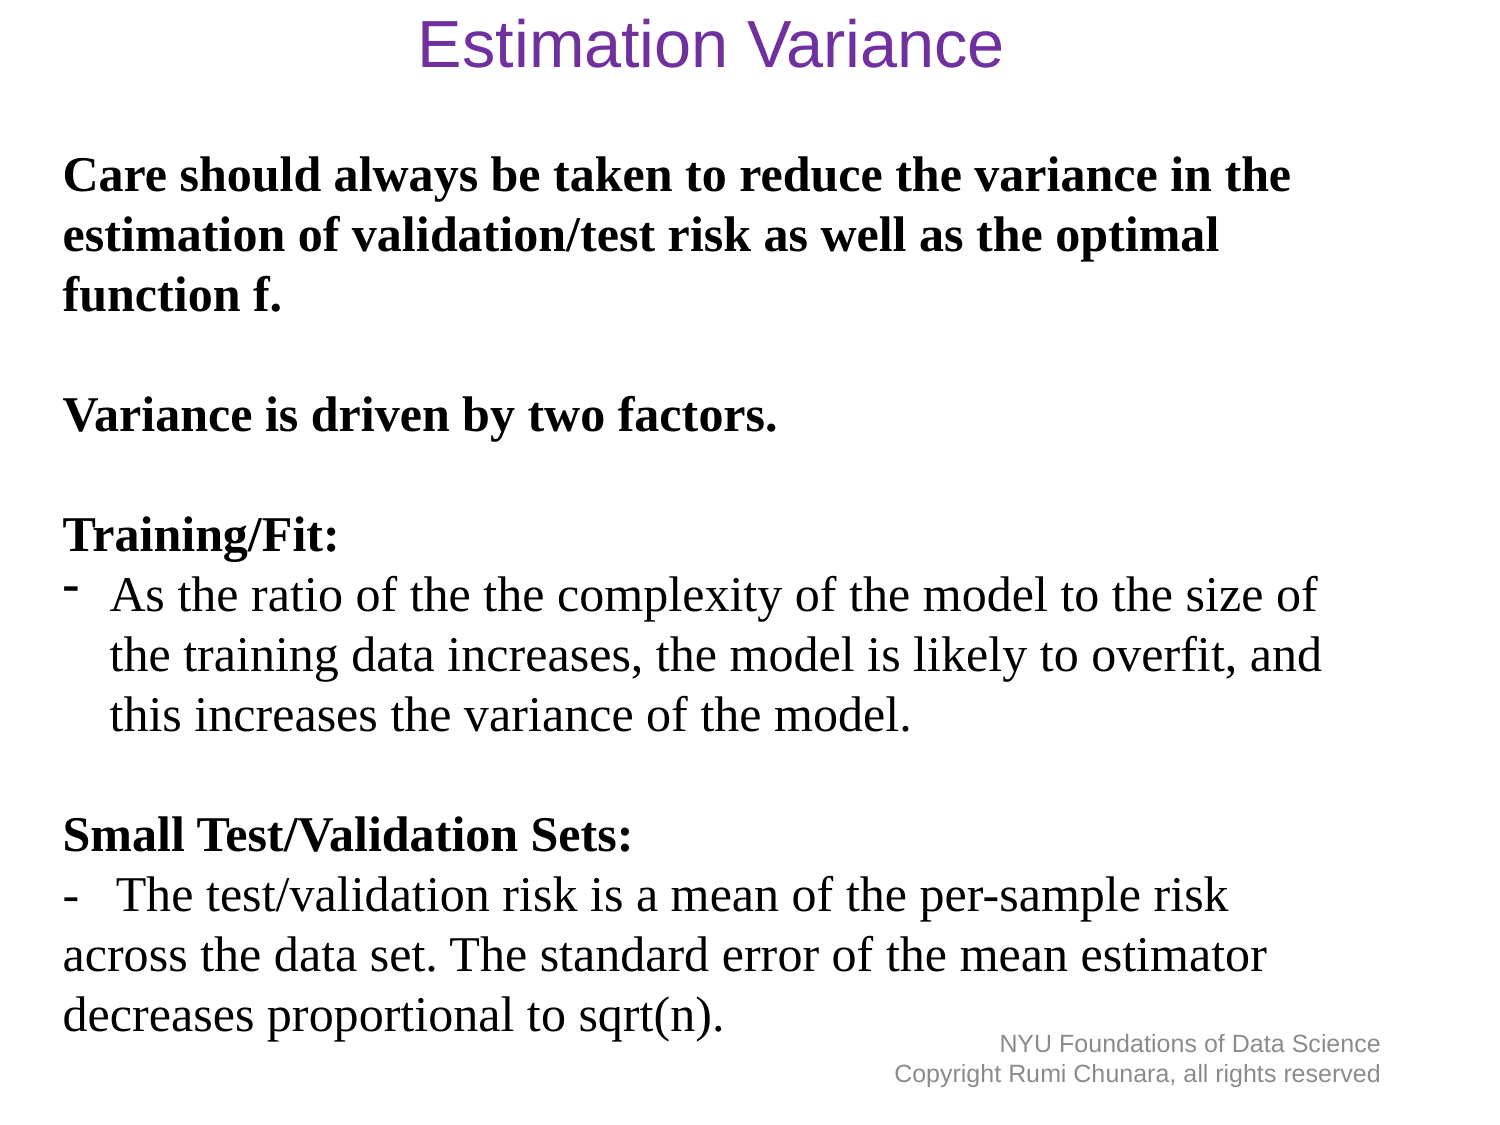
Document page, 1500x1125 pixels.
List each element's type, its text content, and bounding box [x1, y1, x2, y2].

text_box [25, 0, 321, 218]
text_box Care should always be taken to reduce the variance in the estimation of validation/test risk as well as the optimal function f. Variance is driven by two factors. Training/Fit: As the ratio of the the complexity of the model to the size of the training data increases, the model is likely to overfit, and this increases the variance of the model. Small Test/Validation Sets: - The test/validation risk is a mean of the per-sample risk across the data set. The standard error of the mean estimator decreases proportional to sqrt(n). [47, 134, 1361, 1050]
title Estimation Variance [321, 0, 1400, 96]
